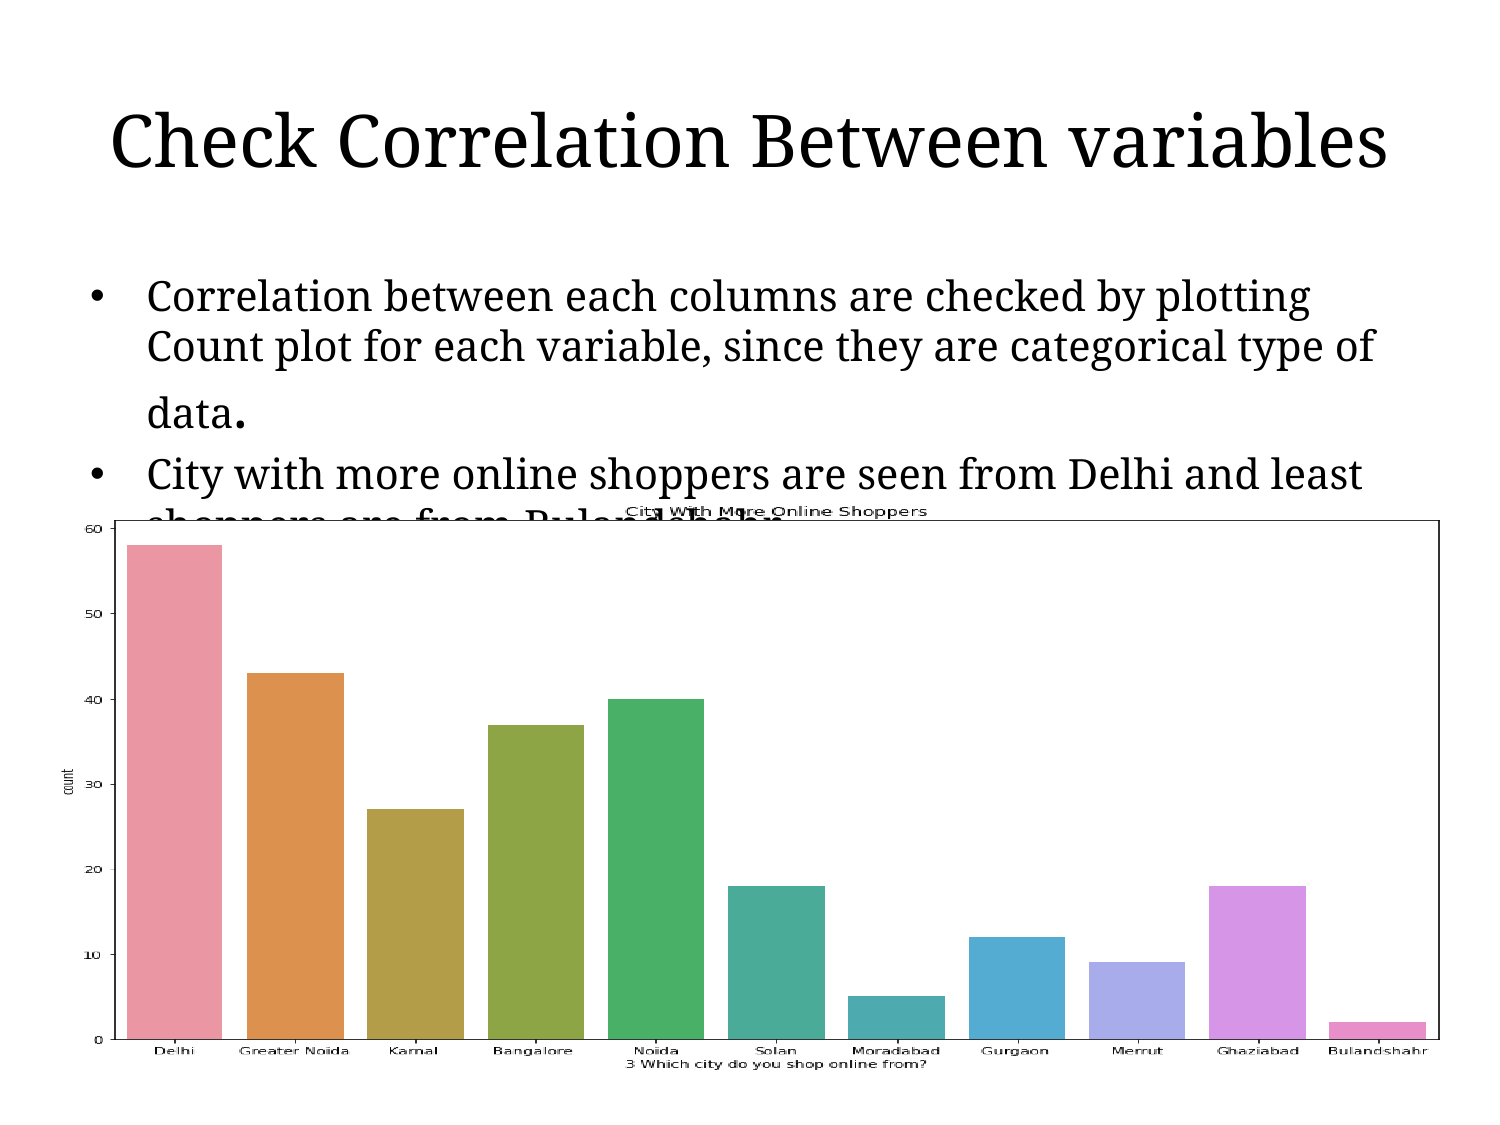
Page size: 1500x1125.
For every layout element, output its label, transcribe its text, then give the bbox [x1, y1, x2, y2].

list Correlation between each columns are checked by plotting Count plot for each variable, since they are categorical type of data. City with more online shoppers are seen from Delhi and least shoppers are from Bulandshahr. [75, 262, 1425, 498]
picture [49, 499, 1451, 1076]
title Check Correlation Between variables [75, 45, 1425, 233]
